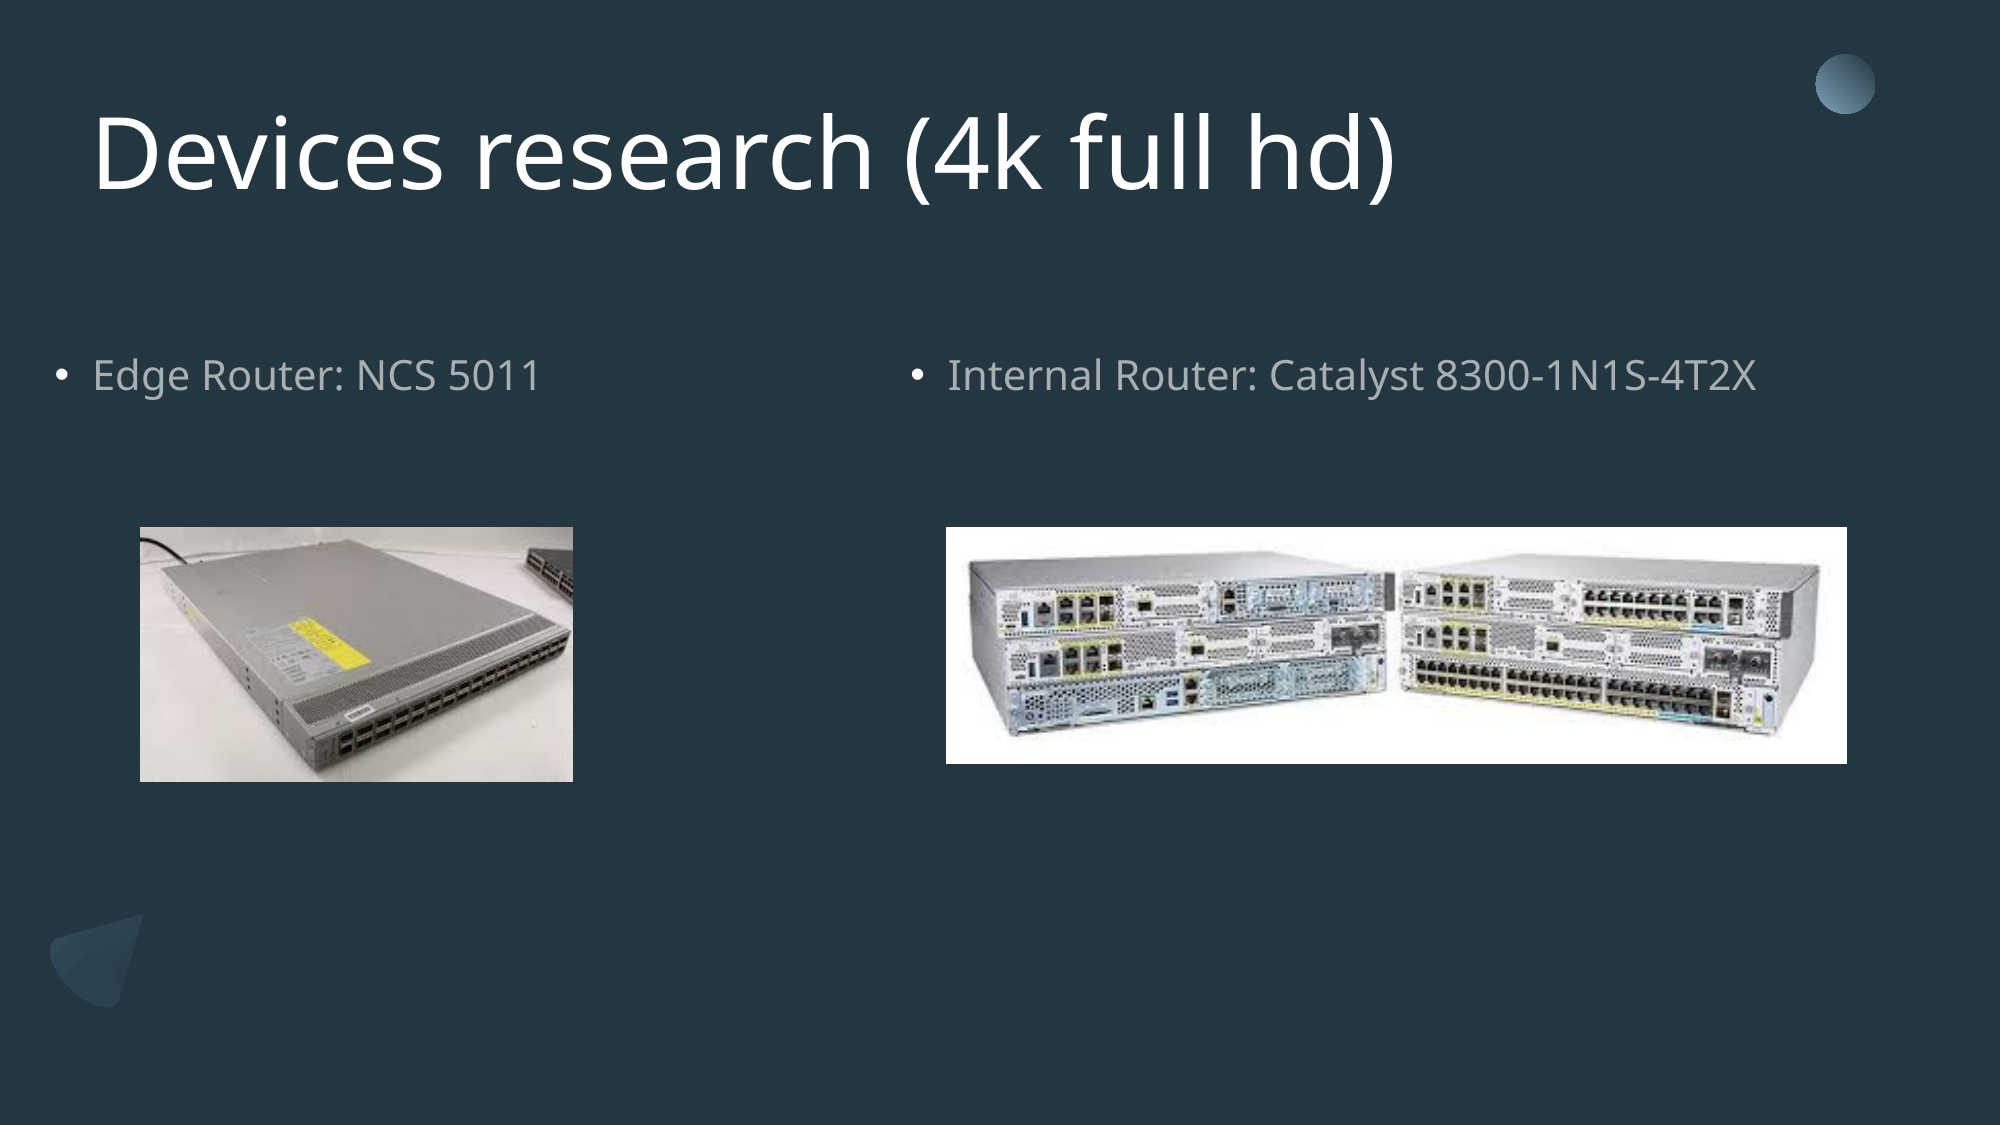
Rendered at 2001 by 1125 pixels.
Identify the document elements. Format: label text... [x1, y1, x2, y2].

list Edge Router: NCS 5011 [54, 343, 910, 1000]
picture [140, 527, 573, 782]
title Devices research (4k full hd) [90, 90, 1910, 309]
picture [946, 527, 1847, 764]
list Internal Router: Catalyst 8300-1N1S-4T2X [910, 343, 1803, 1000]
